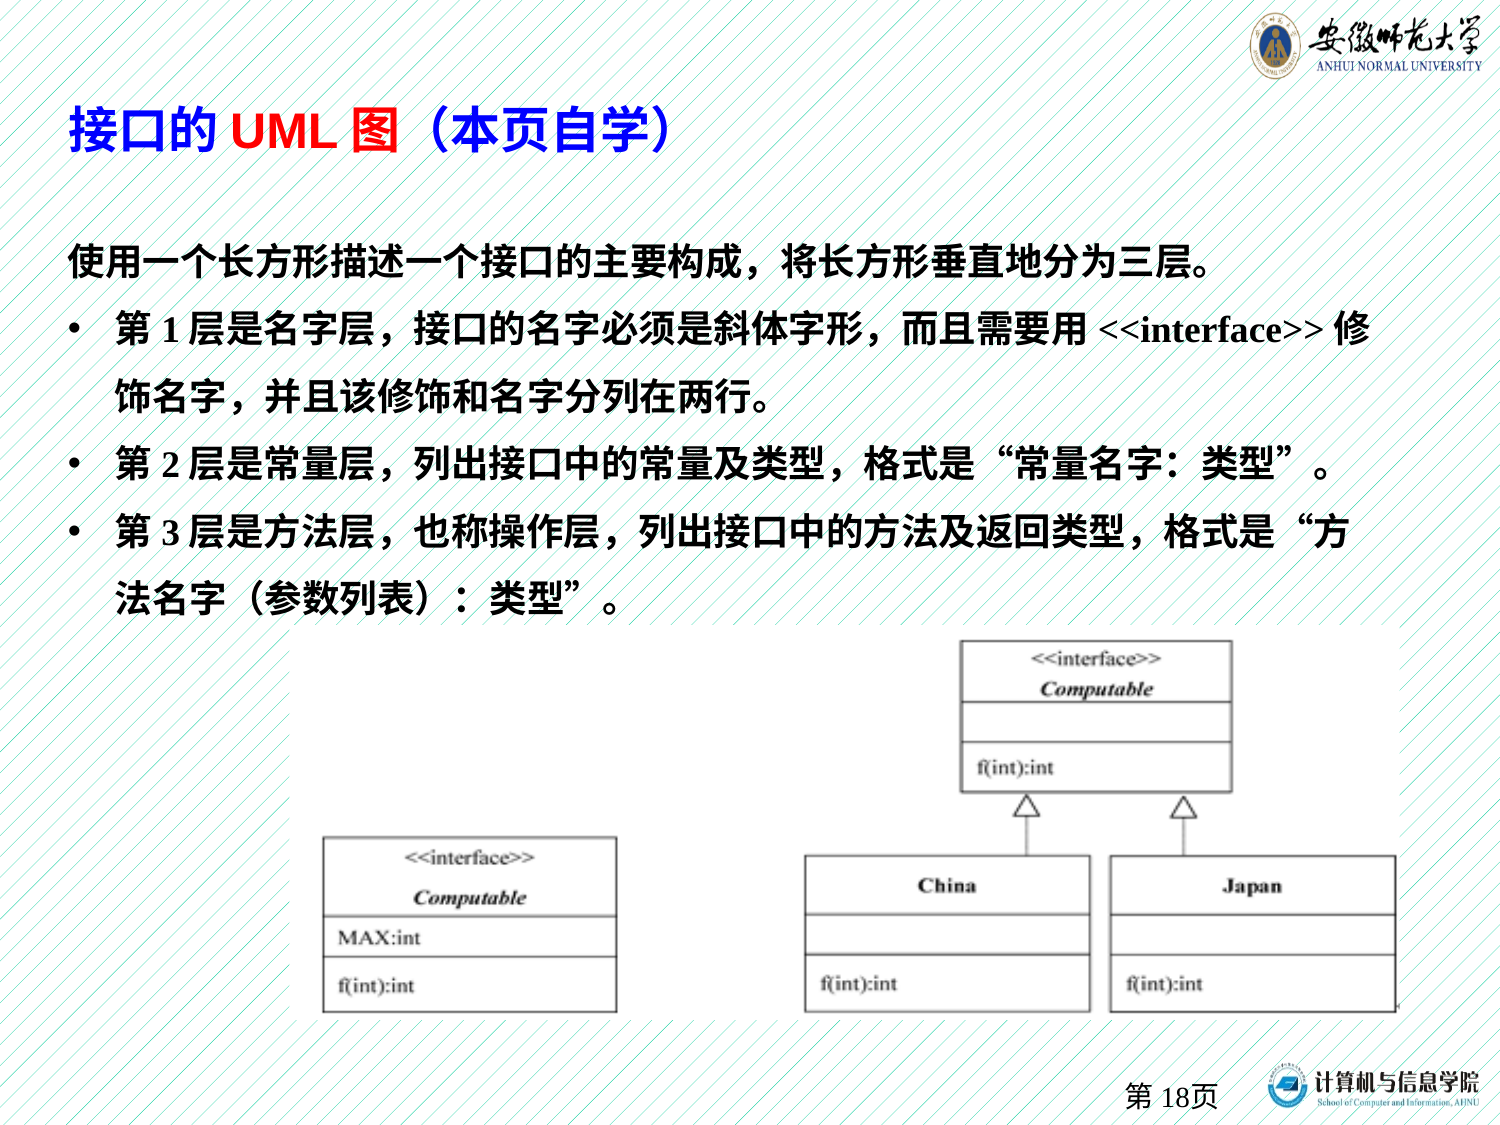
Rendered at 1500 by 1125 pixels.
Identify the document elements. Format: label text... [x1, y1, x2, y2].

picture [1245, 1057, 1500, 1120]
picture [1237, 2, 1500, 114]
text_box 接口的UML图（本页自学） [53, 82, 1447, 175]
text_box 使用一个长方形描述一个接口的主要构成，将长方形垂直地分为三层。 第1层是名字层，接口的名字必须是斜体字形，而且需要用<<interface>>修饰名字，并且该修饰和名字分列在两行。 第2层是常量层，列出接口中的常量及类型，格式是“常量名字：类型”。 第3层是方法层，也称操作层，列出接口中的方法及返回类型，格式是“方法名字（参数列表）：类型”。 [53, 207, 1400, 628]
picture [289, 625, 1400, 1020]
slide_number 第页 [921, 1070, 1235, 1125]
